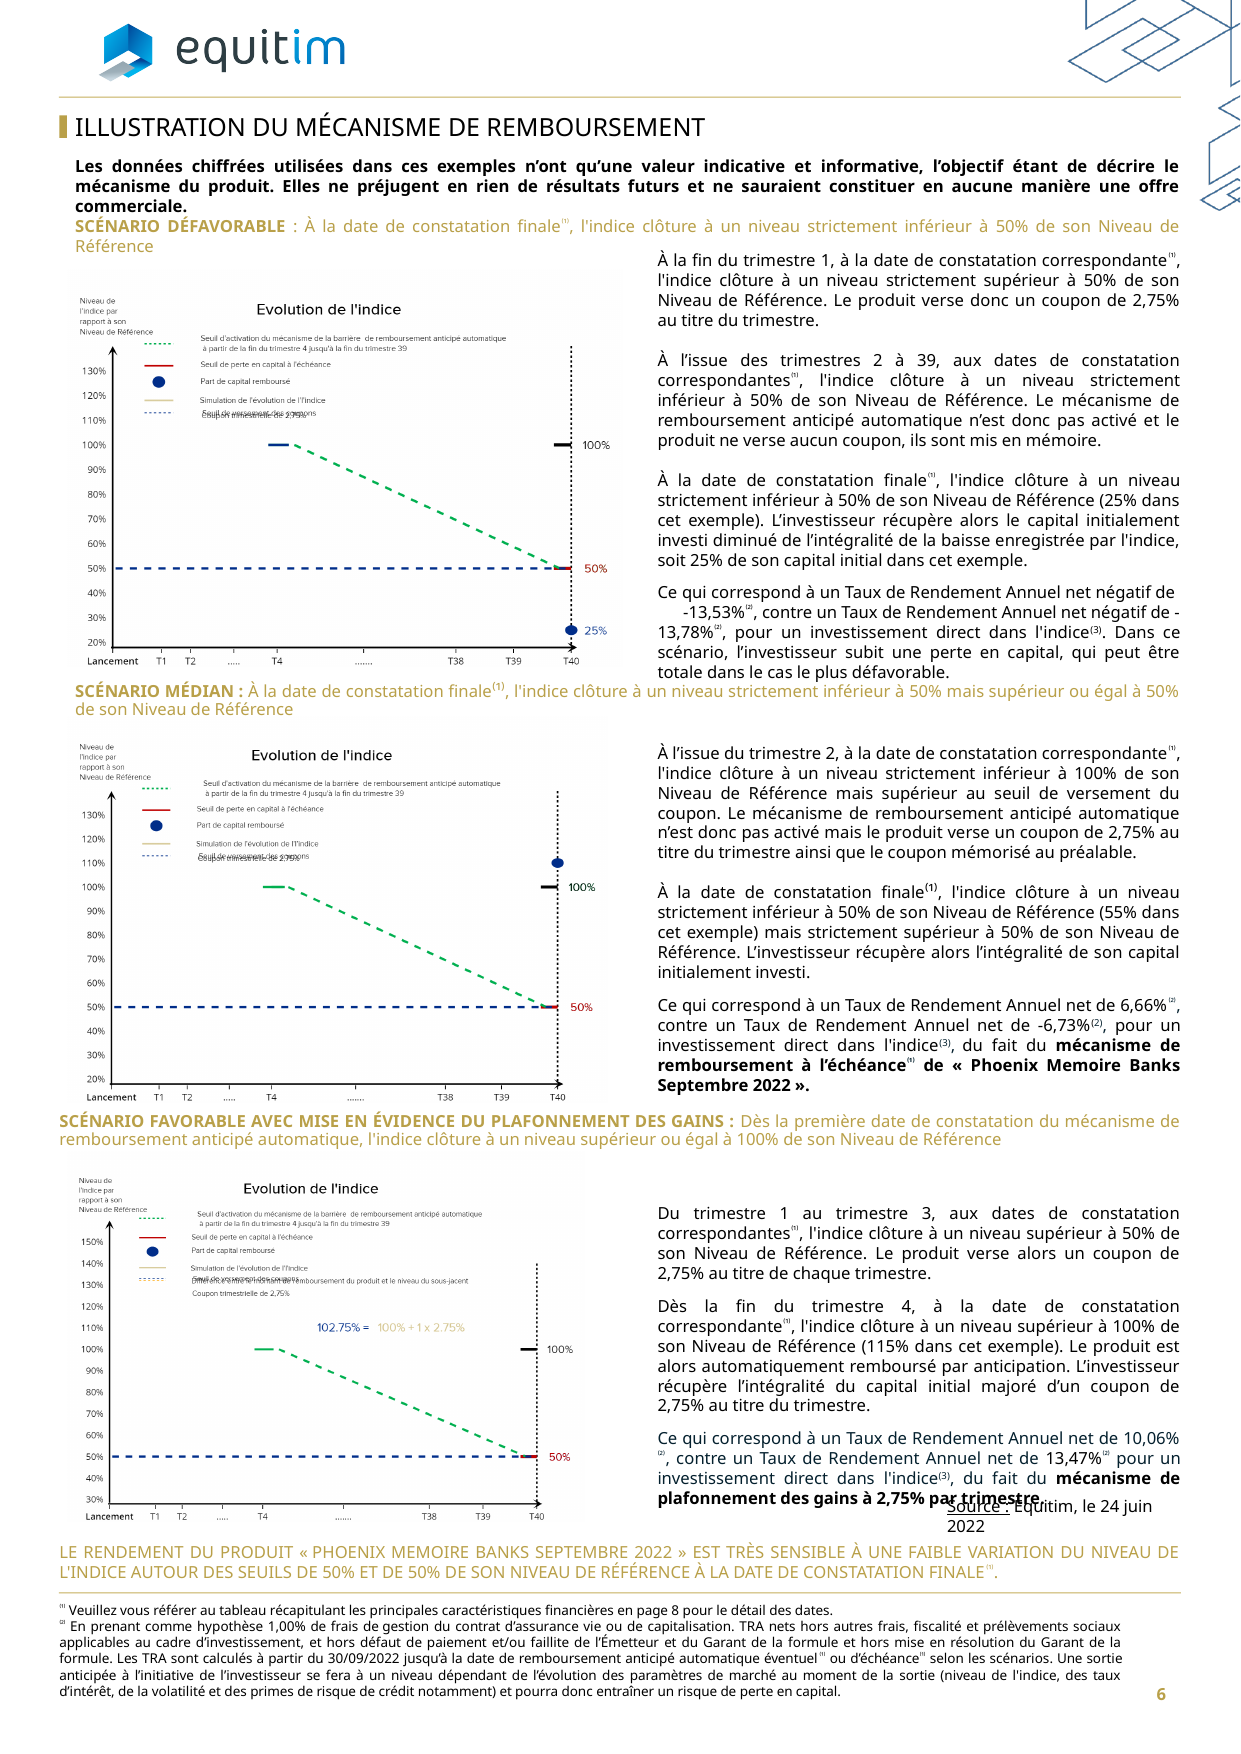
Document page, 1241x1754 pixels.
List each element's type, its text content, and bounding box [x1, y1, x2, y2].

text_box Du trimestre 1 au trimestre 3, aux dates de constatation correspondantes⁽¹⁾, l'indice clôture à un niveau supérieur à 50% de son Niveau de Référence. Le produit verse alors un coupon de 2,75% au titre de chaque trimestre. Dès la fin du trimestre 4, à la date de constatation correspondante⁽¹⁾, l'indice clôture à un niveau supérieur à 100% de son Niveau de Référence (115% dans cet exemple). Le produit est alors automatiquement remboursé par anticipation. L’investisseur récupère l’intégralité du capital initial majoré d’un coupon de 2,75% au titre du trimestre. Ce qui correspond à un Taux de Rendement Annuel net de 10,06%⁽²⁾, contre un Taux de Rendement Annuel net de 13,47%⁽²⁾ pour un investissement direct dans l'indice(3), du fait du mécanisme de plafonnement des gains à 2,75% par trimestre. [657, 1203, 1181, 1508]
slide_number 10 [1122, 1664, 1182, 1728]
text_box SCÉNARIO MÉDIAN : À la date de constatation finale⁽¹⁾, l'indice clôture à un niveau strictement inférieur à 50% mais supérieur ou égal à 50% de son Niveau de Référence [75, 682, 1181, 719]
text_box [608, 816, 807, 877]
text_box Source : Equitim, le 24 juin 2022 [932, 1488, 1203, 1543]
text_box Les données chiffrées utilisées dans ces exemples n’ont qu’une valeur indicative et informative, l’objectif étant de décrire le mécanisme du produit. Elles ne préjugent en rien de résultats futurs et ne sauraient constituer en aucune manière une offre commerciale. [75, 156, 1181, 215]
text_box [585, 1275, 785, 1337]
text_box [623, 396, 793, 457]
picture [67, 1151, 585, 1522]
picture [67, 716, 608, 1103]
text_box À l’issue du trimestre 2, à la date de constatation correspondante⁽¹⁾, l'indice clôture à un niveau strictement inférieur à 100% de son Niveau de Référence mais supérieur au seuil de versement du coupon. Le mécanisme de remboursement anticipé automatique n’est donc pas activé mais le produit verse un coupon de 2,75% au titre du trimestre ainsi que le coupon mémorisé au préalable. À la date de constatation finale⁽¹⁾, l'indice clôture à un niveau strictement inférieur à 50% de son Niveau de Référence (55% dans cet exemple) mais strictement supérieur à 50% de son Niveau de Référence. L’investisseur récupère alors l’intégralité de son capital initialement investi. Ce qui correspond à un Taux de Rendement Annuel net de 6,66%⁽²⁾, contre un Taux de Rendement Annuel net de -6,73%(2), pour un investissement direct dans l'indice(3), du fait du mécanisme de remboursement à l’échéance⁽¹⁾ de « Phoenix Memoire Banks Septembre 2022 ». [657, 742, 1181, 1095]
picture [1067, 0, 1241, 211]
picture [67, 269, 623, 667]
text_box À la fin du trimestre 1, à la date de constatation correspondante⁽¹⁾, l'indice clôture à un niveau strictement supérieur à 50% de son Niveau de Référence. Le produit verse donc un coupon de 2,75% au titre du trimestre. À l’issue des trimestres 2 à 39, aux dates de constatation correspondantes⁽¹⁾, l'indice clôture à un niveau strictement inférieur à 50% de son Niveau de Référence. Le mécanisme de remboursement anticipé automatique n’est donc pas activé et le produit ne verse aucun coupon, ils sont mis en mémoire. À la date de constatation finale⁽¹⁾, l'indice clôture à un niveau strictement inférieur à 50% de son Niveau de Référence (25% dans cet exemple). L’investisseur récupère alors le capital initialement investi diminué de l’intégralité de la baisse enregistrée par l'indice, soit 25% de son capital initial dans cet exemple. Ce qui correspond à un Taux de Rendement Annuel net négatif de -13,53%⁽²⁾, contre un Taux de Rendement Annuel net négatif de -13,78%⁽²⁾, pour un investissement direct dans l'indice(3). Dans ce scénario, l’investisseur subit une perte en capital, qui peut être totale dans le cas le plus défavorable. [657, 249, 1181, 682]
picture [77, 3, 367, 97]
text_box LE RENDEMENT DU PRODUIT « Phoenix Memoire Banks Septembre 2022 » EST TRÈS SENSIBLE À UNE FAIBLE VARIATION DU niveau DE l'indice AUTOUR DES SEUILS DE 50% ET DE 50% DE SON Niveau de Référence À LA DATE DE CONSTATATION FINALE⁽¹⁾. [59, 1542, 1181, 1607]
text_box SCÉNARIO FAVORABLE AVEC MISE EN ÉVIDENCE DU PLAFONNEMENT DES GAINS : Dès la première date de constatation du mécanisme de remboursement anticipé automatique, l'indice clôture à un niveau supérieur ou égal à 100% de son Niveau de Référence [59, 1113, 1181, 1150]
text_box [59, 115, 67, 138]
text_box SCÉNARIO DÉFAVORABLE : À la date de constatation finale⁽¹⁾, l'indice clôture à un niveau strictement inférieur à 50% de son Niveau de Référence [75, 215, 1181, 256]
text_box ⁽¹⁾ Veuillez vous référer au tableau récapitulant les principales caractéristiques financières en page 8 pour le détail des dates. ⁽²⁾ En prenant comme hypothèse 1,00% de frais de gestion du contrat d’assurance vie ou de capitalisation. TRA nets hors autres frais, fiscalité et prélèvements sociaux applicables au cadre d’investissement, et hors défaut de paiement et/ou faillite de l’Émetteur et du Garant de la formule et hors mise en résolution du Garant de la formule. Les TRA sont calculés à partir du 30/09/2022 jusqu’à la date de remboursement anticipé automatique éventuel⁽¹⁾ ou d’échéance⁽¹⁾ selon les scénarios. Une sortie anticipée à l’initiative de l’investisseur se fera à un niveau dépendant de l’évolution des paramètres de marché au moment de la sortie (niveau de l'indice, des taux d’intérêt, de la volatilité et des primes de risque de crédit notamment) et pourra donc entraîner un risque de perte en capital. [59, 1607, 1123, 1700]
text_box ILLUSTRATION DU MÉCANISME DE REMBOURSEMENT [75, 109, 1192, 148]
